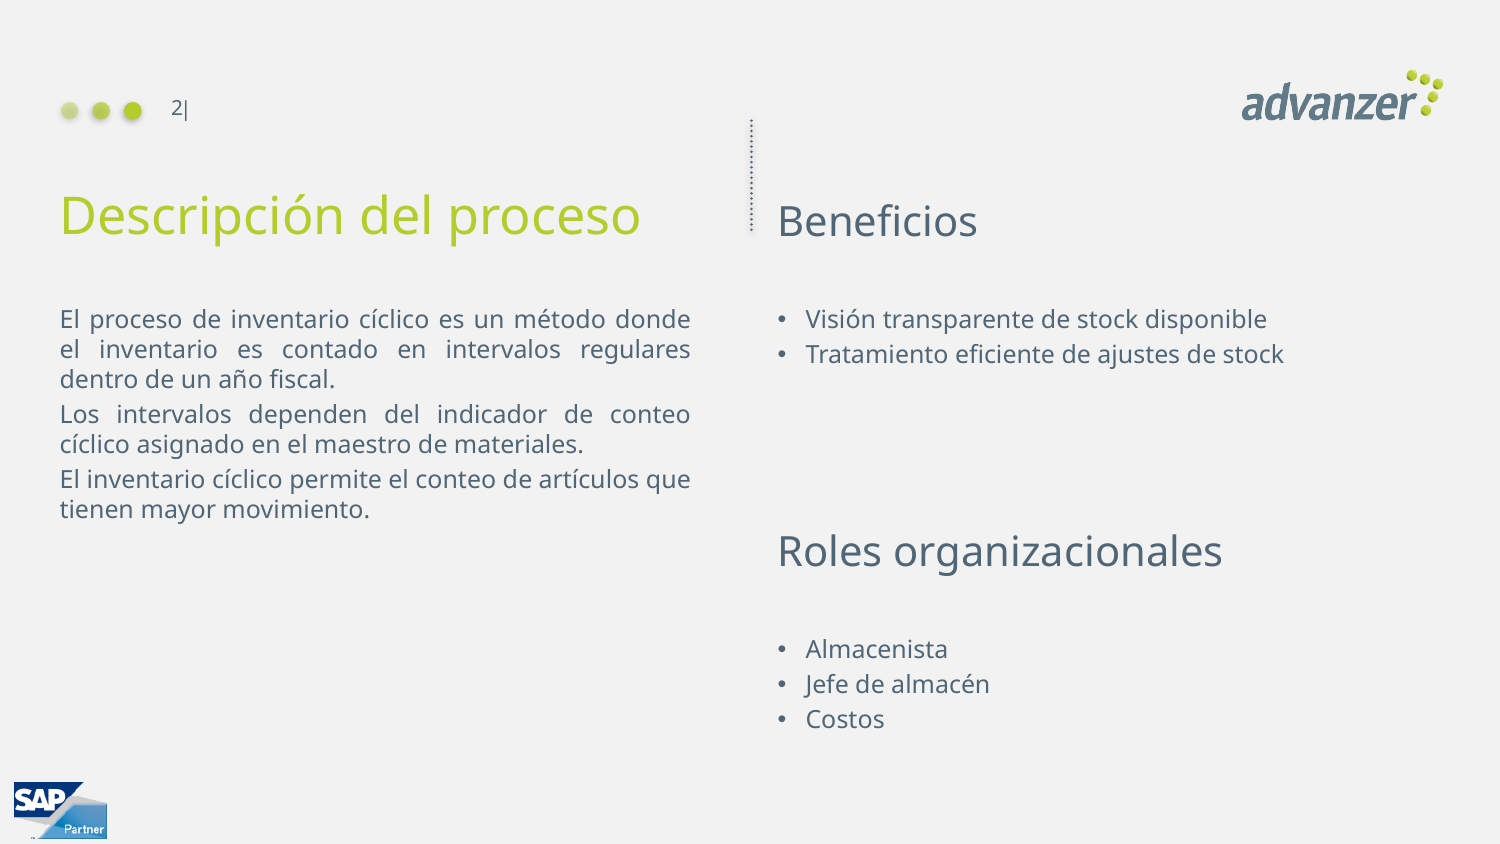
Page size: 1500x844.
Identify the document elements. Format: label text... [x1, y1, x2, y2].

picture [14, 782, 107, 839]
list Beneficios [762, 111, 1425, 253]
picture [1218, 58, 1467, 132]
list Almacenista Jefe de almacén Costos [762, 626, 1425, 802]
list Visión transparente de stock disponible Tratamiento eficiente de ajustes de stock [762, 296, 1425, 441]
slide_number 2 [128, 86, 198, 132]
title Descripción del proceso [44, 112, 733, 253]
text_box Roles organizacionales [762, 441, 1425, 583]
list El proceso de inventario cíclico es un método donde el inventario es contado en intervalos regulares dentro de un año fiscal. Los intervalos dependen del indicador de conteo cíclico asignado en el maestro de materiales. El inventario cíclico permite el conteo de artículos que tienen mayor movimiento. [44, 296, 707, 715]
